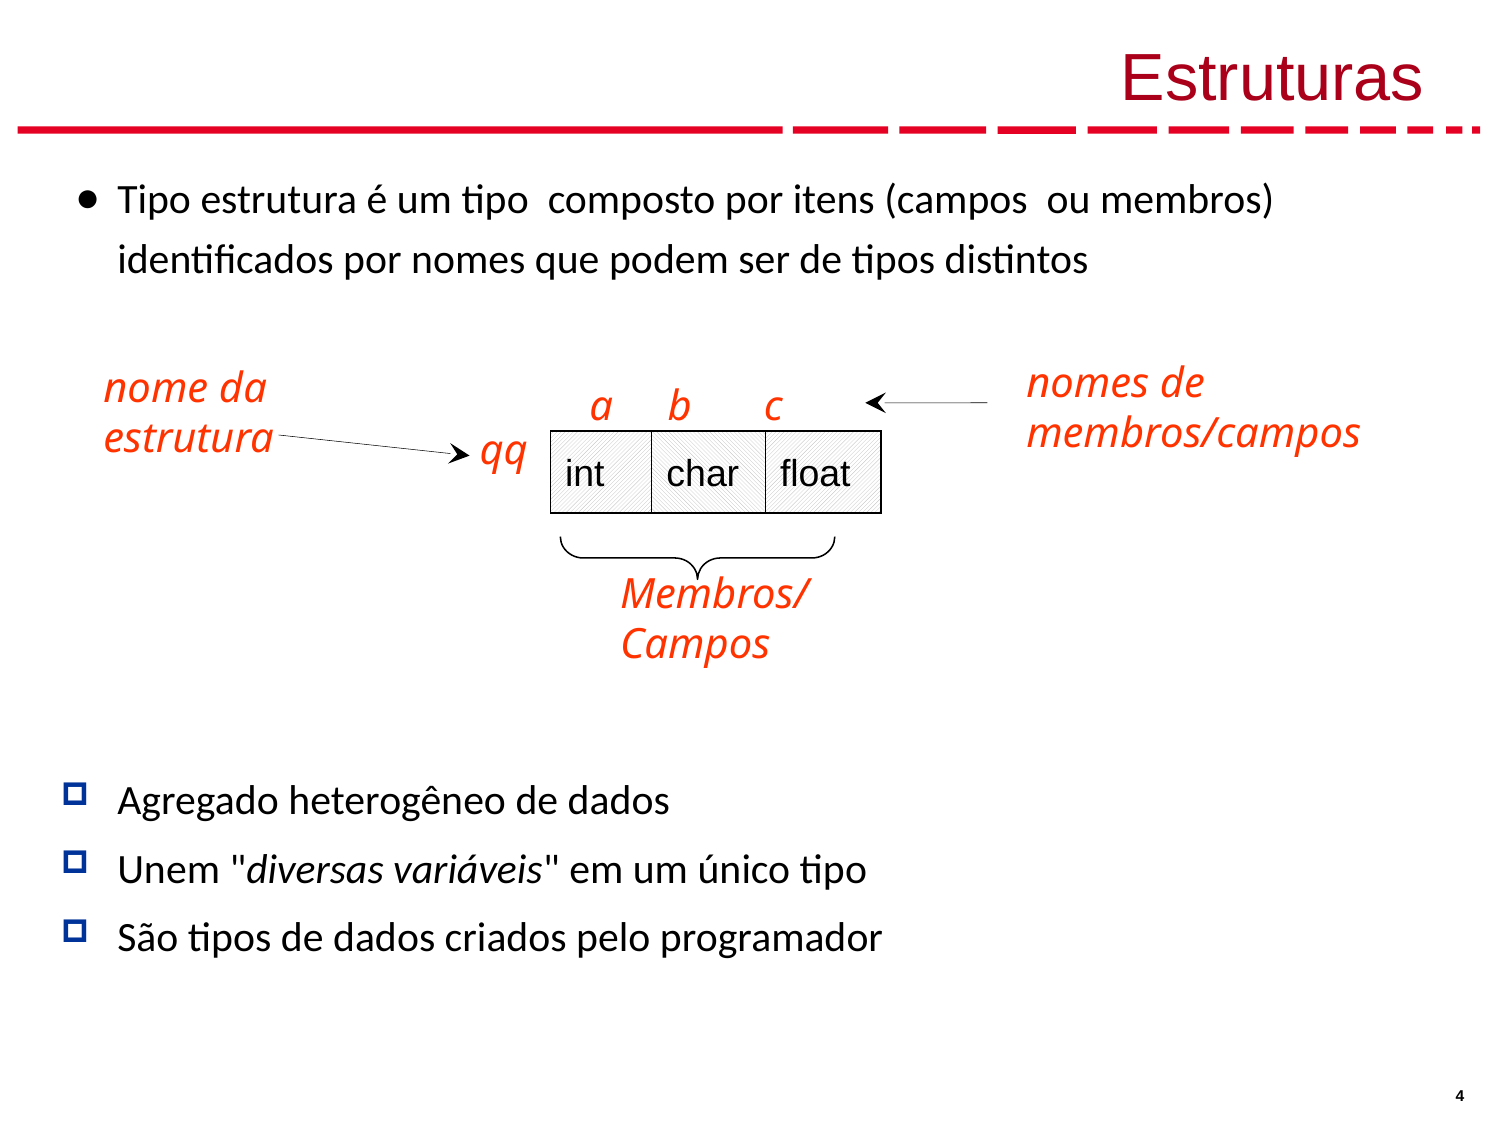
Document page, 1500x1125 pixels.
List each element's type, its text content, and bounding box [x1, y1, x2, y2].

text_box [103, 348, 1402, 662]
title Estruturas [45, 12, 1459, 122]
list Tipo estrutura é um tipo composto por itens (campos ou membros) identificados por nomes que podem ser de tipos distintos Agregado heterogêneo de dados Unem "diversas variáveis" em um único tipo São tipos de dados criados pelo programador [45, 154, 1465, 1059]
